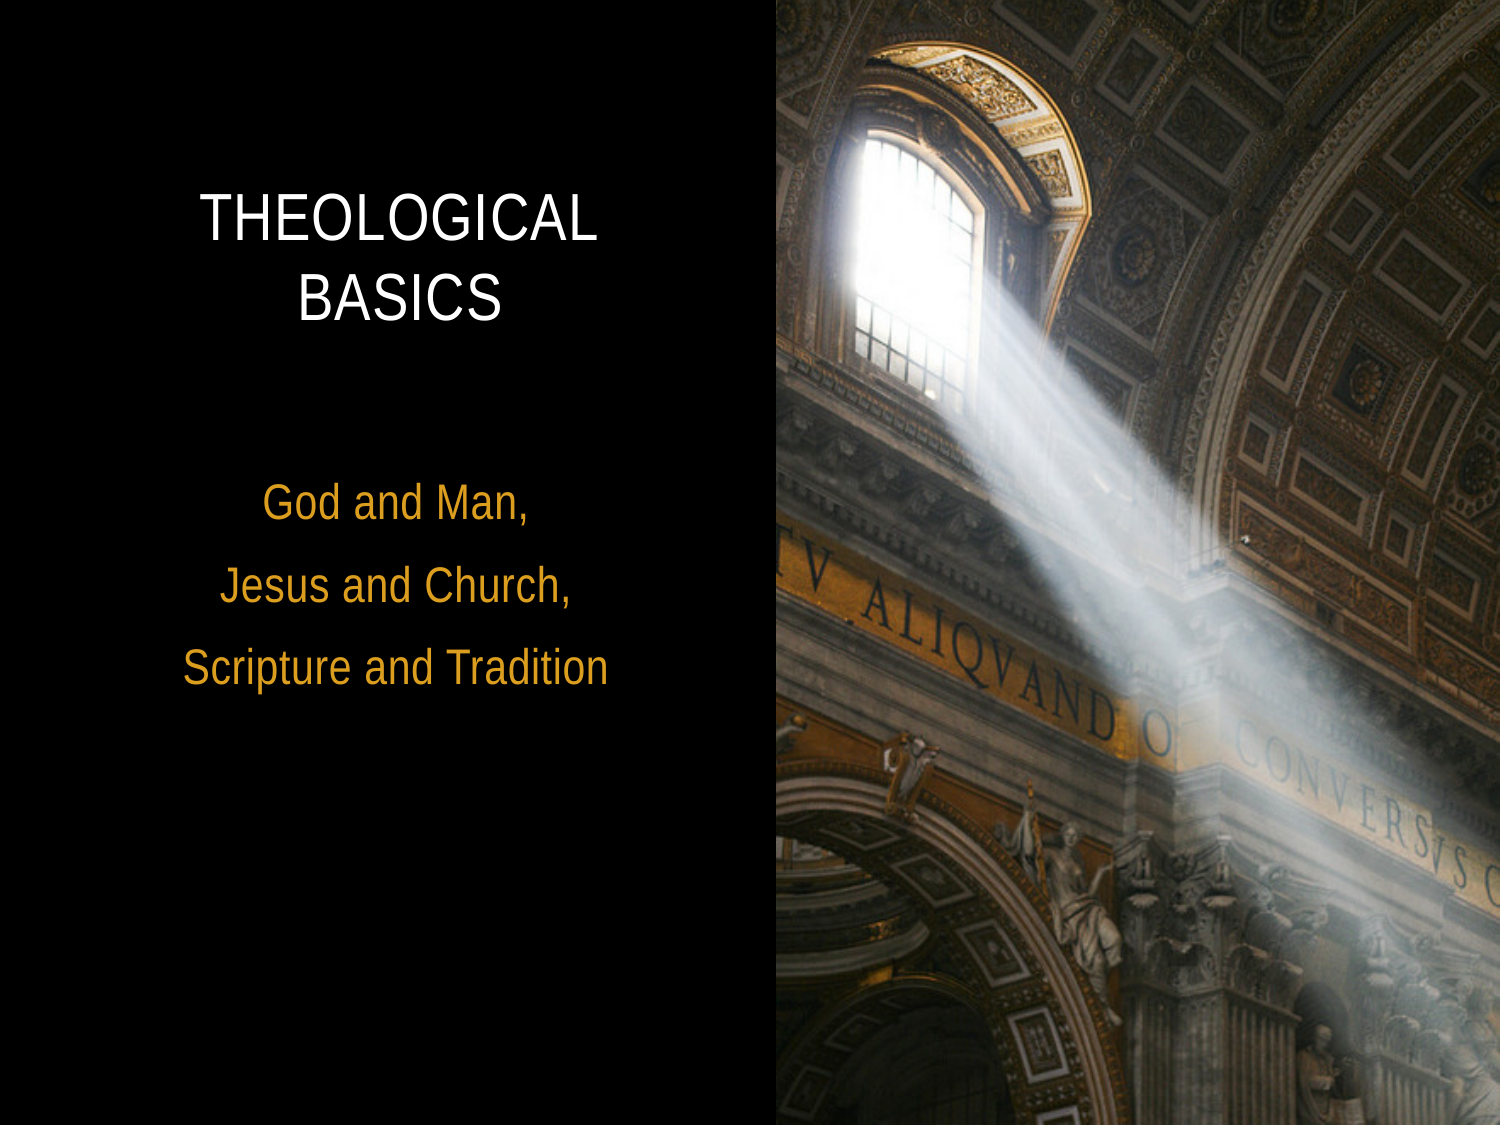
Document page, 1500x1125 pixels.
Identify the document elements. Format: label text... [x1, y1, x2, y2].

picture [775, 0, 1500, 1125]
title Theological Basics [0, 99, 770, 342]
subtitle God and Man, Jesus and Church, Scripture and Tradition [0, 462, 770, 750]
